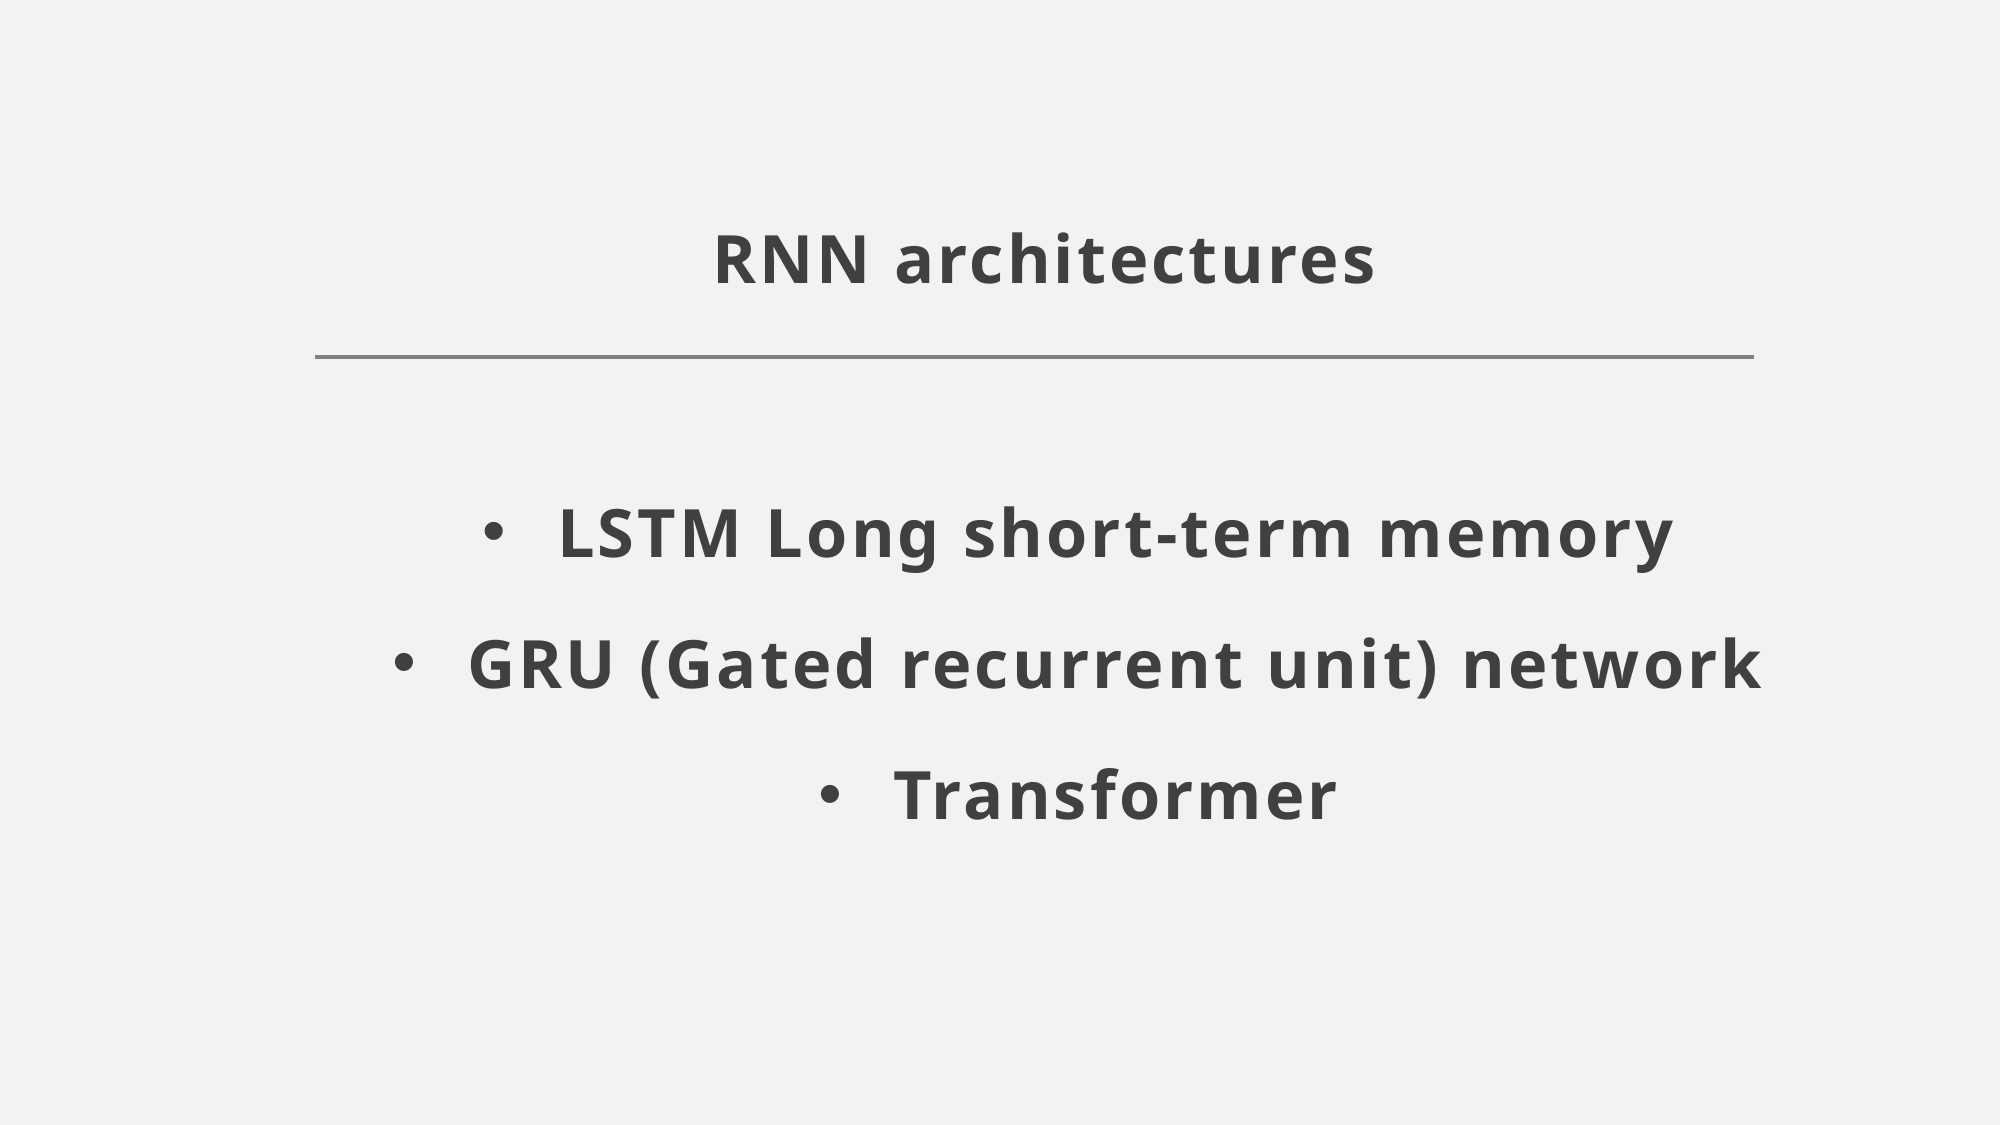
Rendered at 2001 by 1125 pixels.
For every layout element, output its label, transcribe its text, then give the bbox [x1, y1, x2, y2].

title RNN architectures [654, 90, 1414, 312]
list LSTM Long short-term memory GRU (Gated recurrent unit) network Transformer [315, 440, 1842, 1040]
